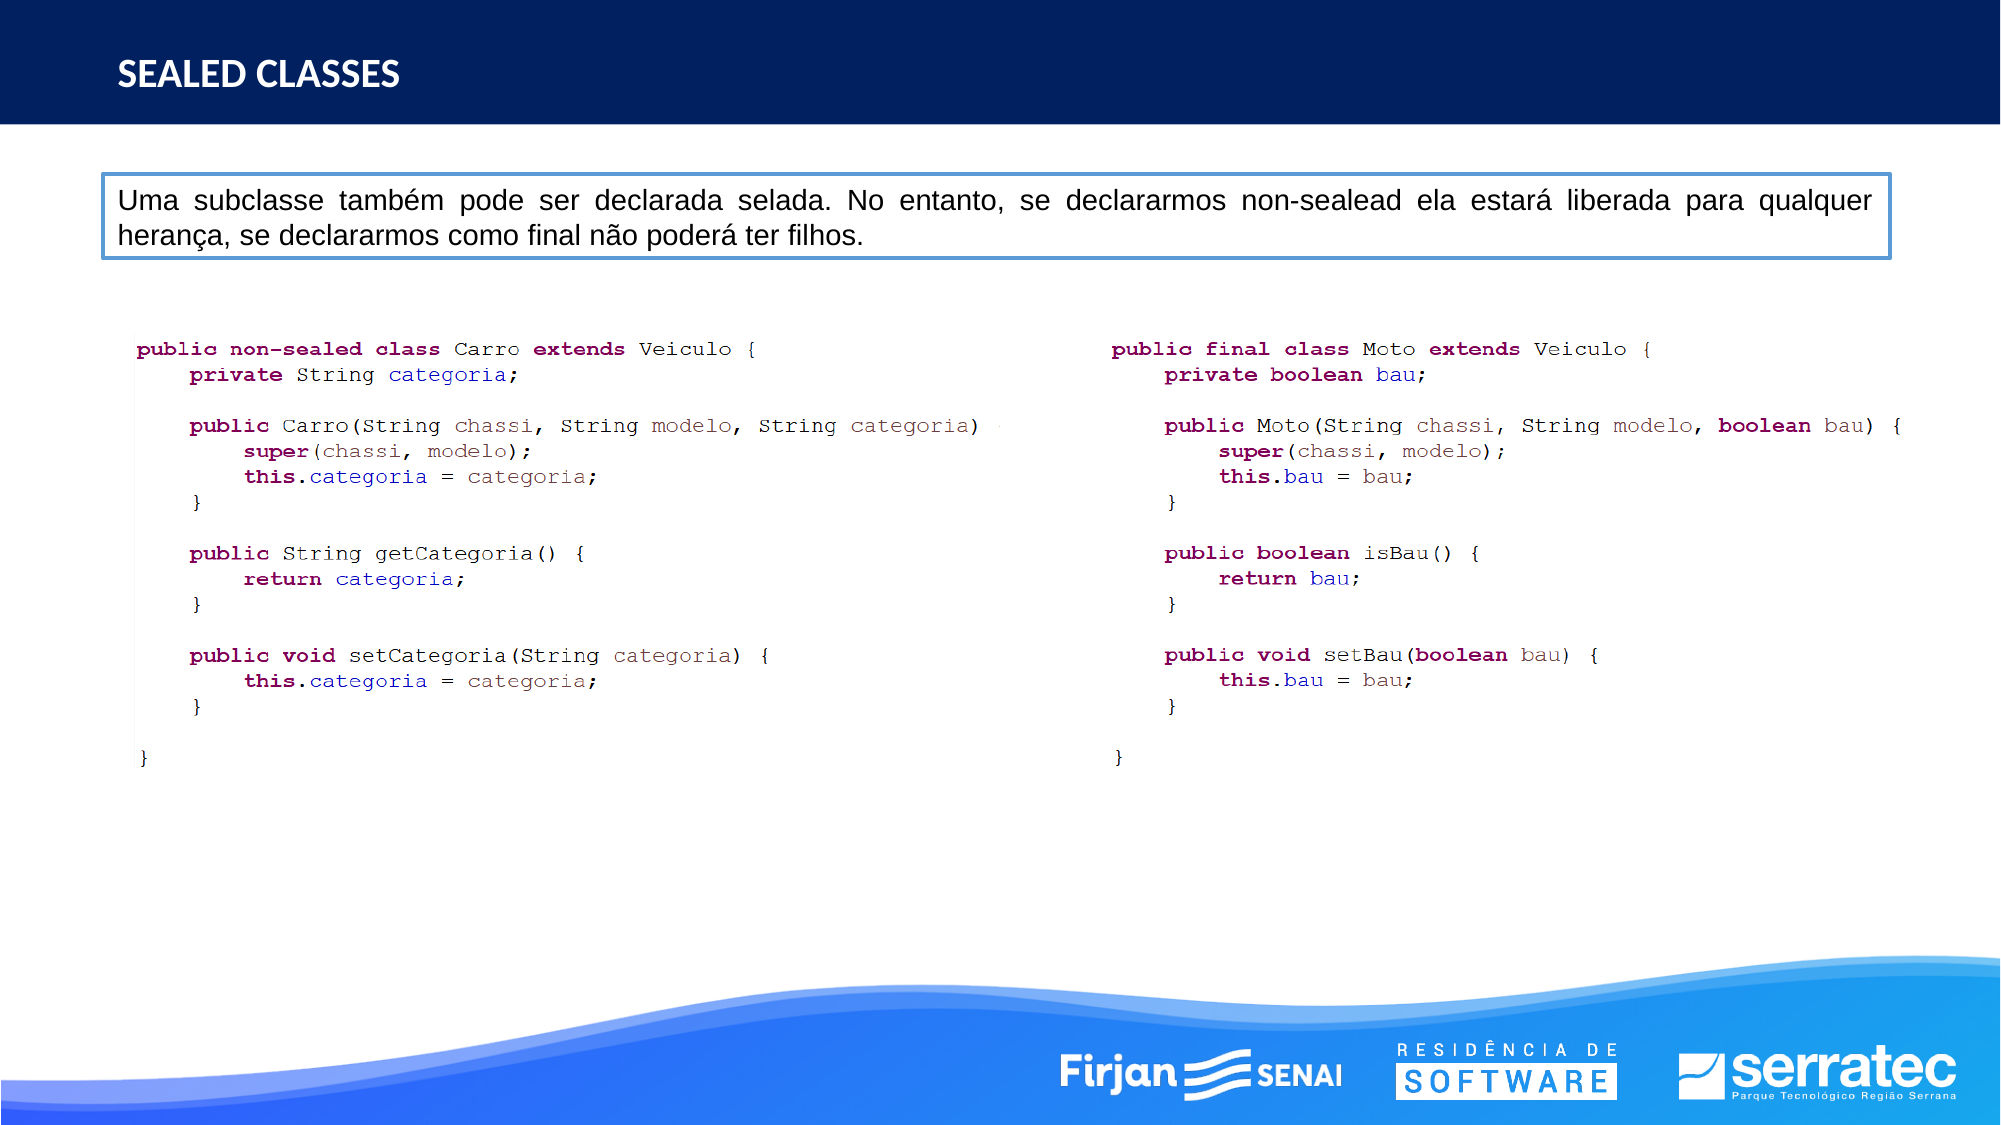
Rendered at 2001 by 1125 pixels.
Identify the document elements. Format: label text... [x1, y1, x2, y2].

picture [1, 943, 2001, 1125]
picture [134, 334, 1001, 768]
text_box Uma subclasse também pode ser declarada selada. No entanto, se declararmos non-sealead ela estará liberada para qualquer herança, se declararmos como final não poderá ter filhos. [101, 172, 1892, 260]
picture [1111, 334, 1907, 768]
text_box SEALED CLASSES [102, 38, 1275, 104]
